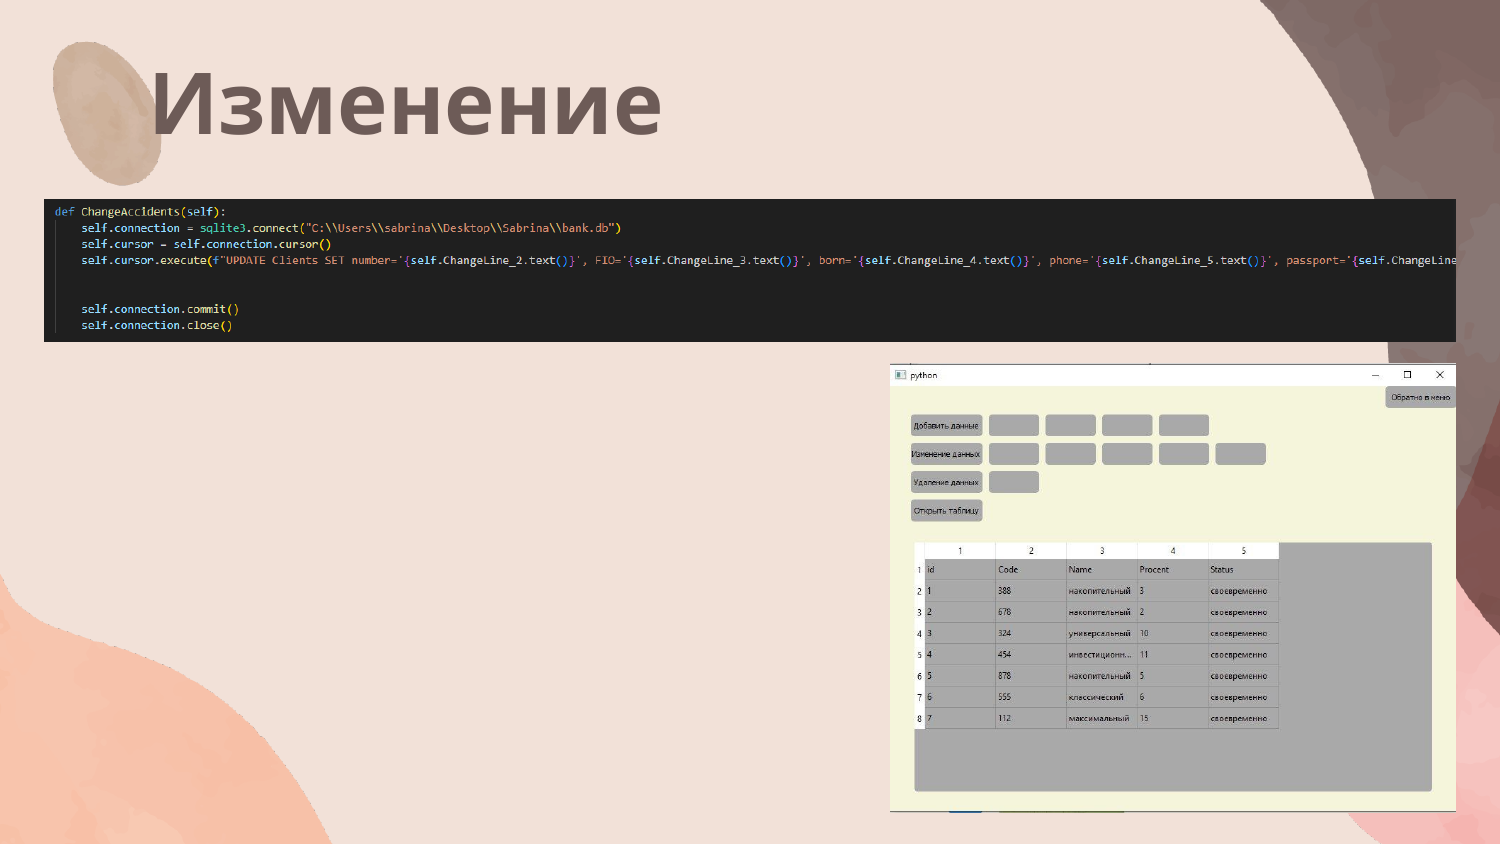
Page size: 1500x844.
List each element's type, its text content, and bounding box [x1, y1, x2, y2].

title Изменение [55, 34, 758, 197]
picture [0, 0, 1500, 844]
